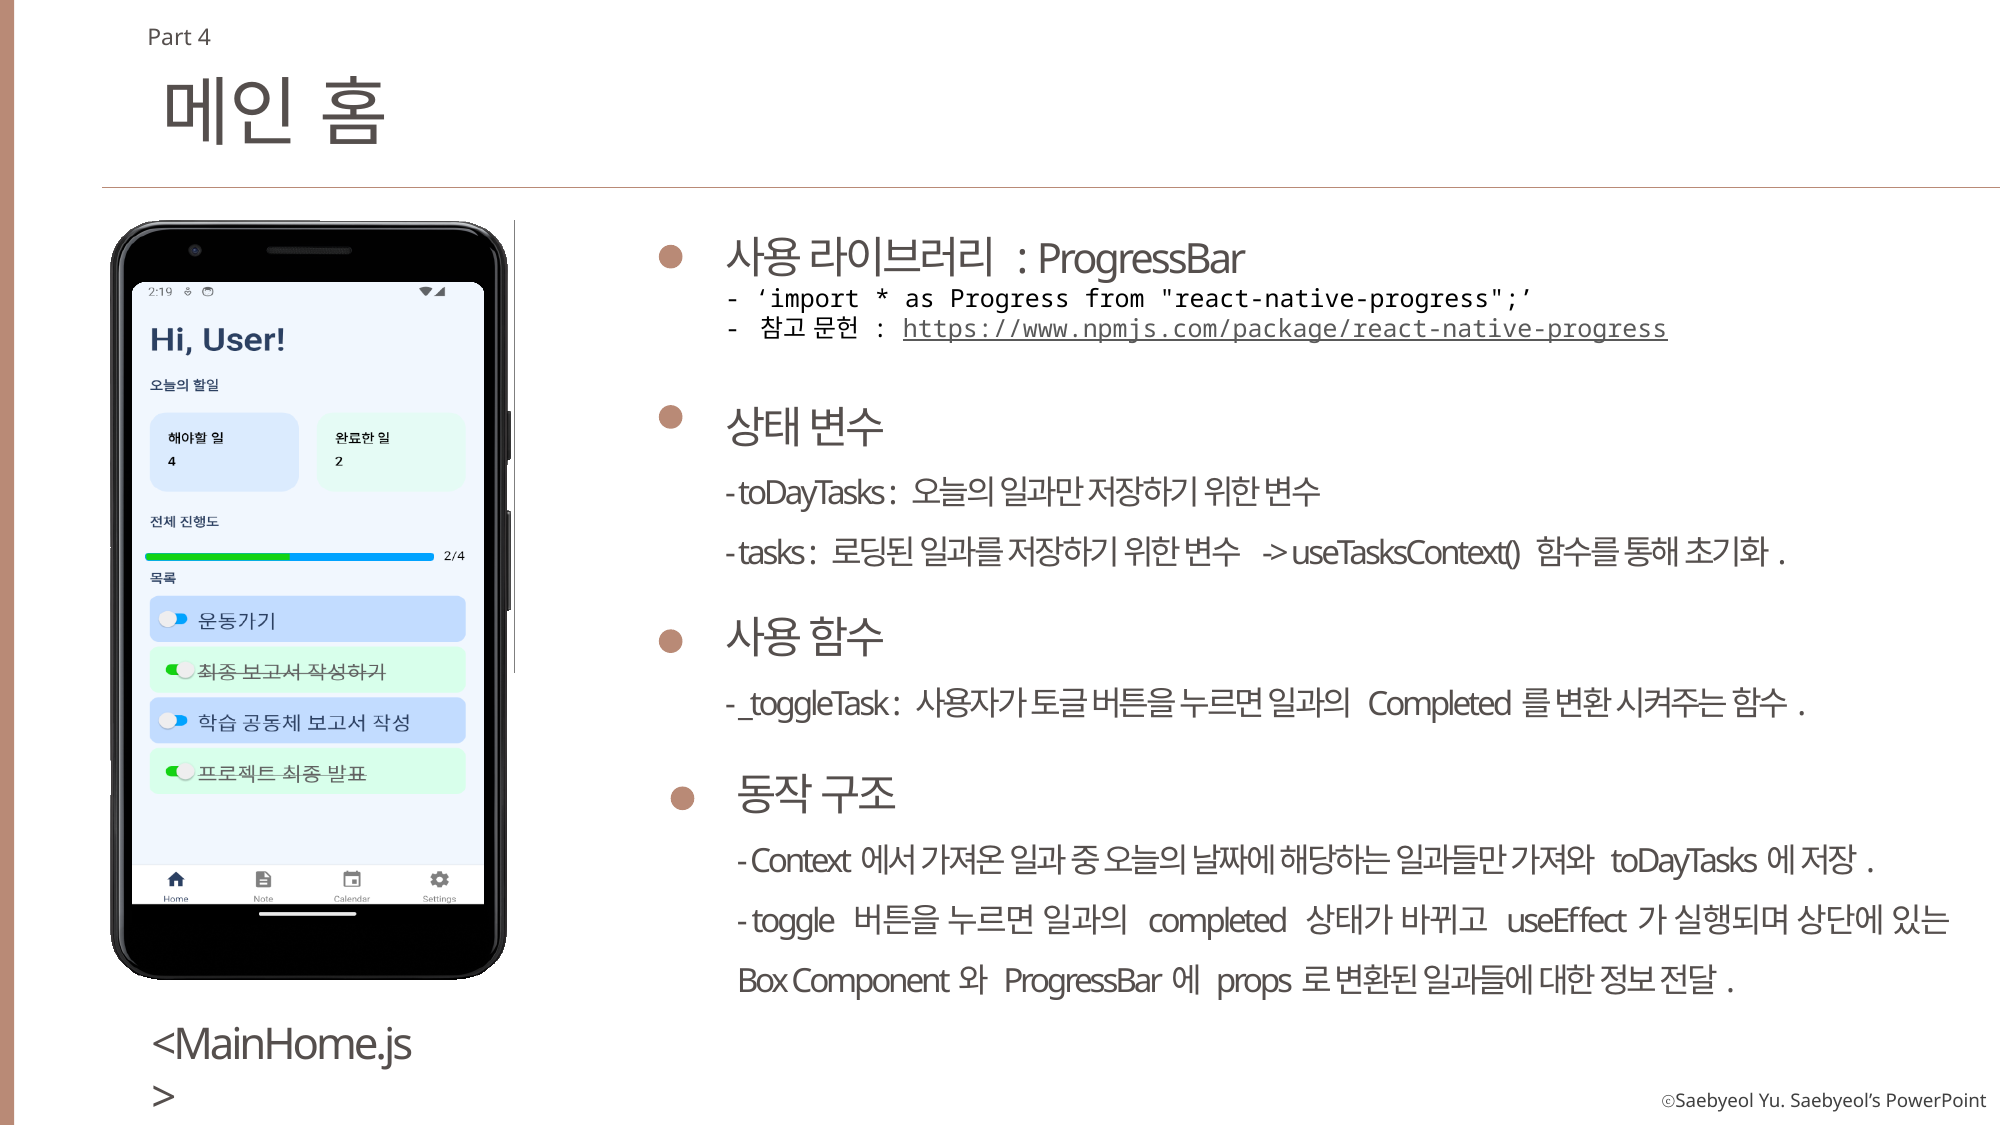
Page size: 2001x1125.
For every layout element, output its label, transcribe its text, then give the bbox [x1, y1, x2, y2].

text_box [657, 404, 684, 430]
text_box [657, 243, 684, 270]
text_box 메인 홈 [146, 57, 404, 163]
text_box <MainHome.js> [136, 1008, 448, 1125]
text_box [669, 785, 696, 812]
picture [107, 214, 515, 990]
text_box 상태 변수 - toDayTasks : 오늘의 일과만 저장하기 위한 변수 - tasks : 로딩된 일과를 저장하기 위한 변수 -> useTasksContext() 함수를 통해 초기화. [710, 365, 1917, 579]
text_box 사용 라이브러리 : ProgressBar - ‘import * as Progress from "react-native-progress";’ - 참고 문헌 : https://www.npmjs.com/package/react-native-progress [710, 222, 1740, 354]
text_box [657, 628, 684, 655]
text_box [0, 0, 15, 1125]
text_box 동작 구조 - Context에서 가져온 일과 중 오늘의 날짜에 해당하는 일과들만 가져와 toDayTasks에 저장. - toggle 버튼을 누르면 일과의 completed 상태가 바뀌고 useEffect가 실행되며 상단에 있는 Box Component와 ProgressBar에 props로 변환된 일과들에 대한 정보 전달. [722, 759, 1963, 1007]
text_box Part 4 [132, 15, 226, 58]
text_box 사용 함수 - _toggleTask : 사용자가 토글 버튼을 누르면 일과의 Completed를 변환 시켜주는 함수. [710, 602, 1951, 730]
